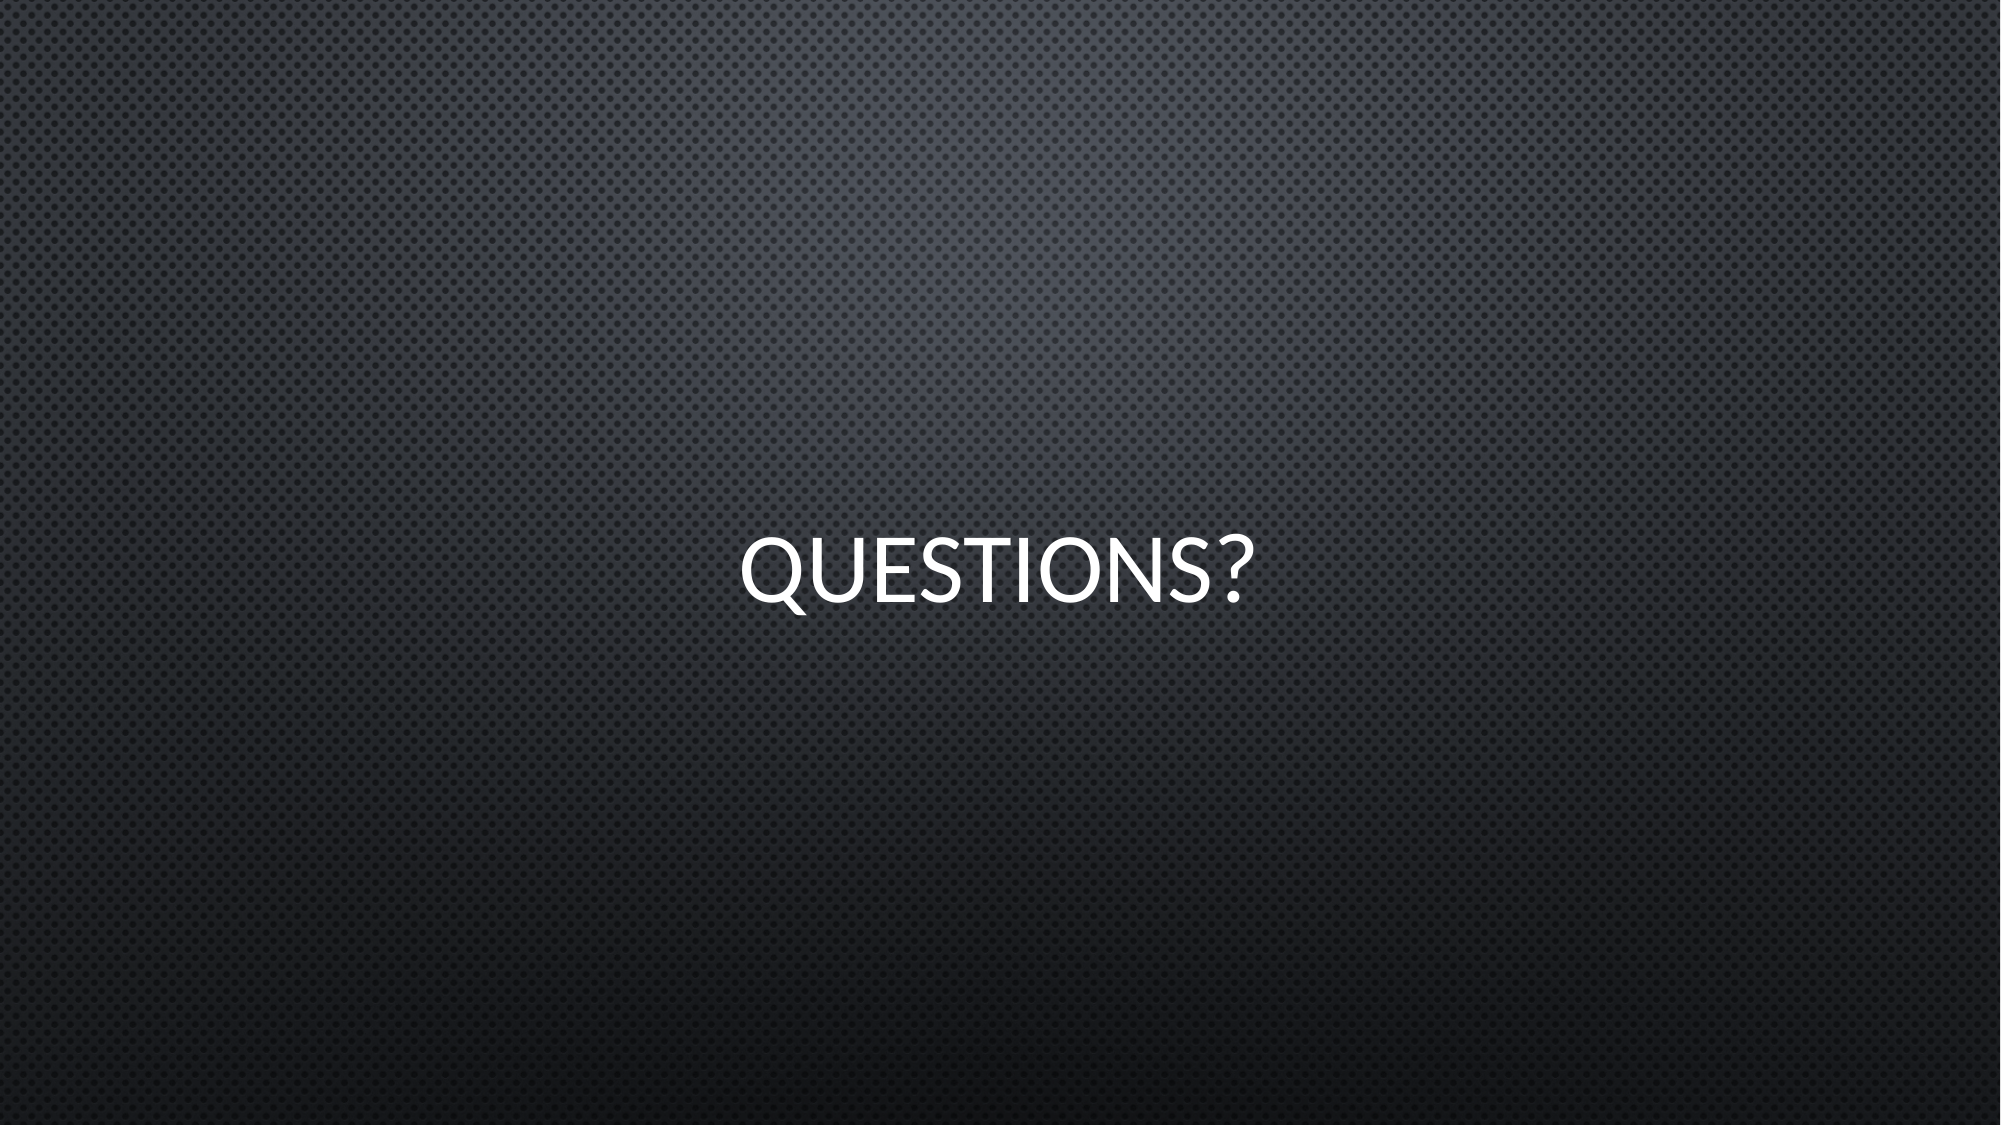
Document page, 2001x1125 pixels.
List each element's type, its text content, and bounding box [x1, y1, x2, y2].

title Questions? [187, 406, 1813, 719]
